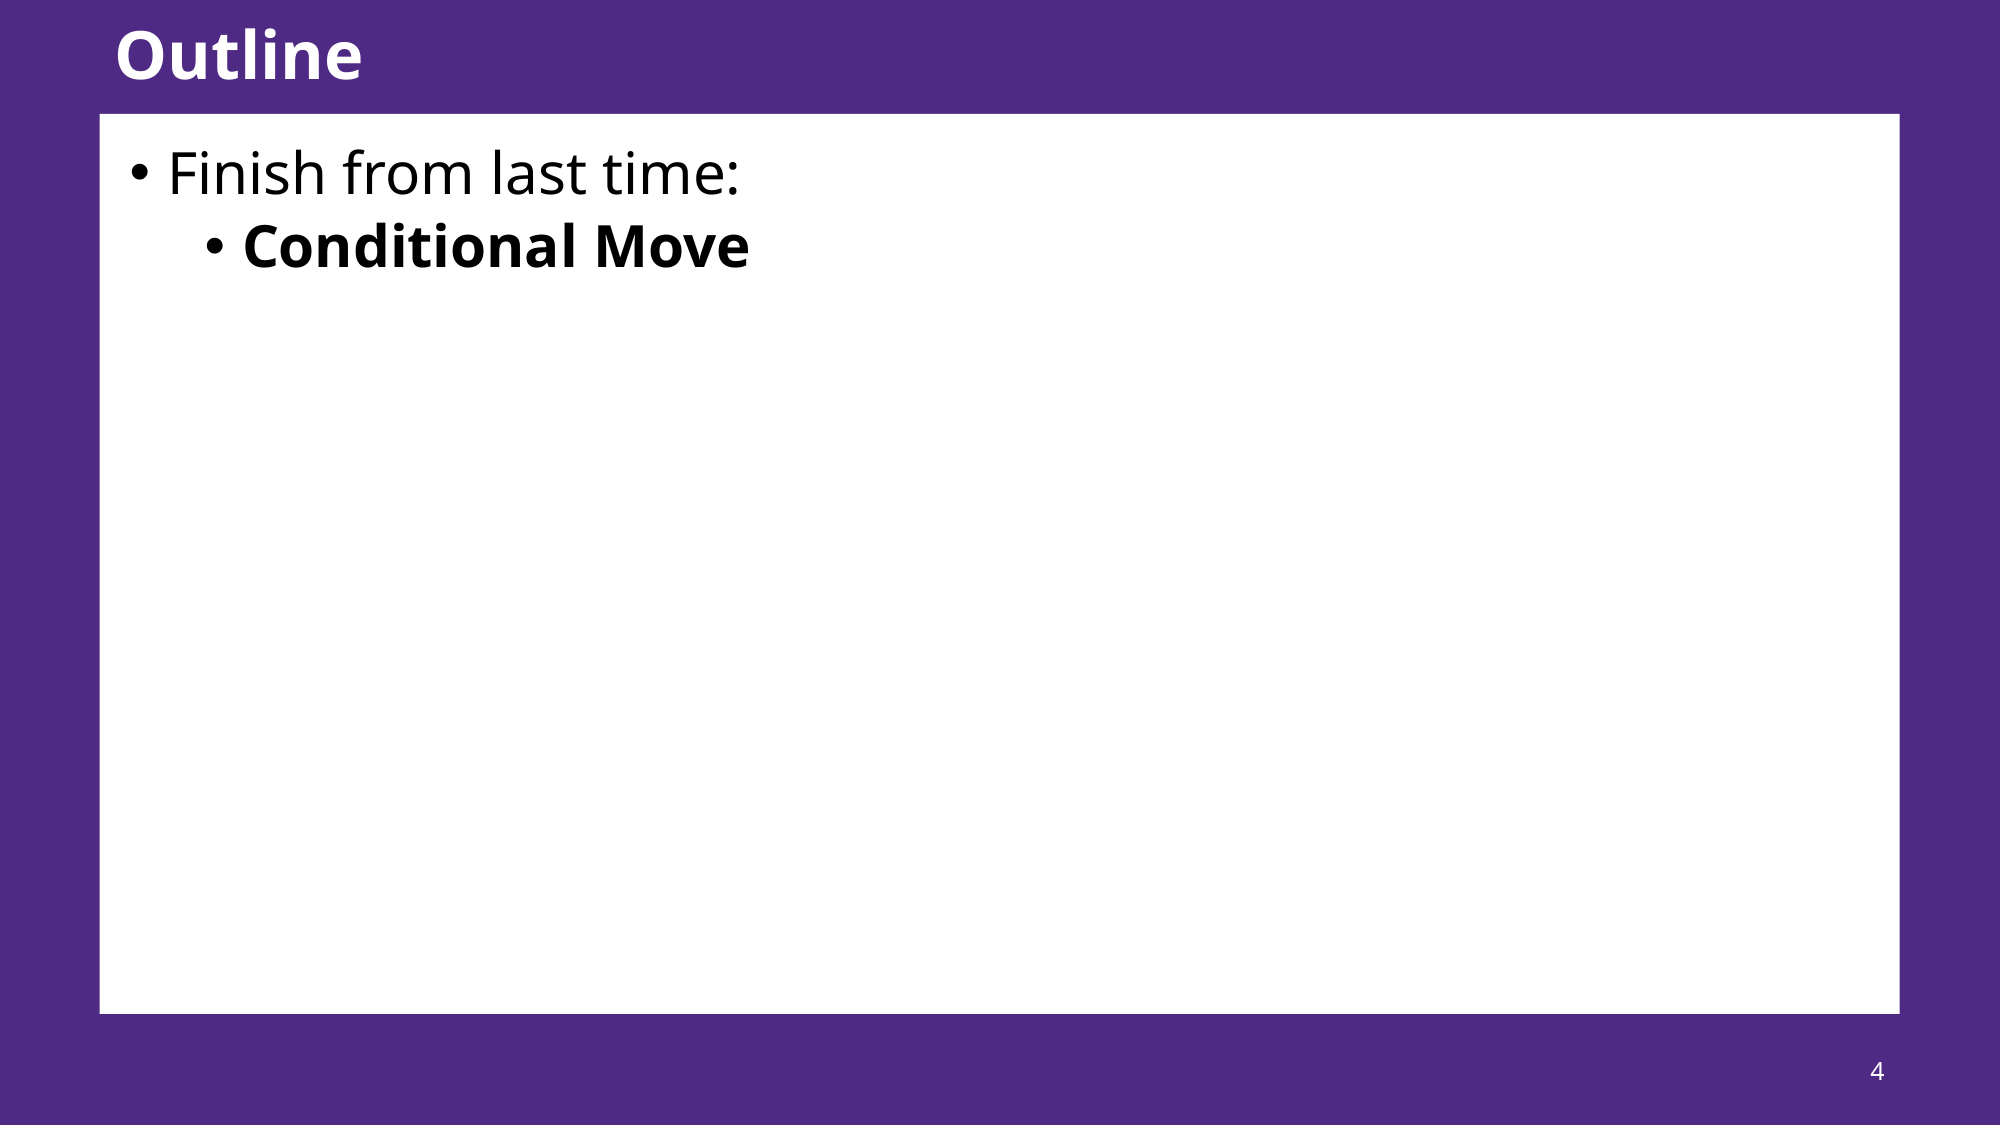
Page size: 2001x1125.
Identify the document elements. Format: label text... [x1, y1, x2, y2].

slide_number 4 [1749, 1042, 1900, 1103]
list Finish from last time: Conditional Move [99, 114, 1900, 1014]
title Outline [99, 1, 1900, 114]
